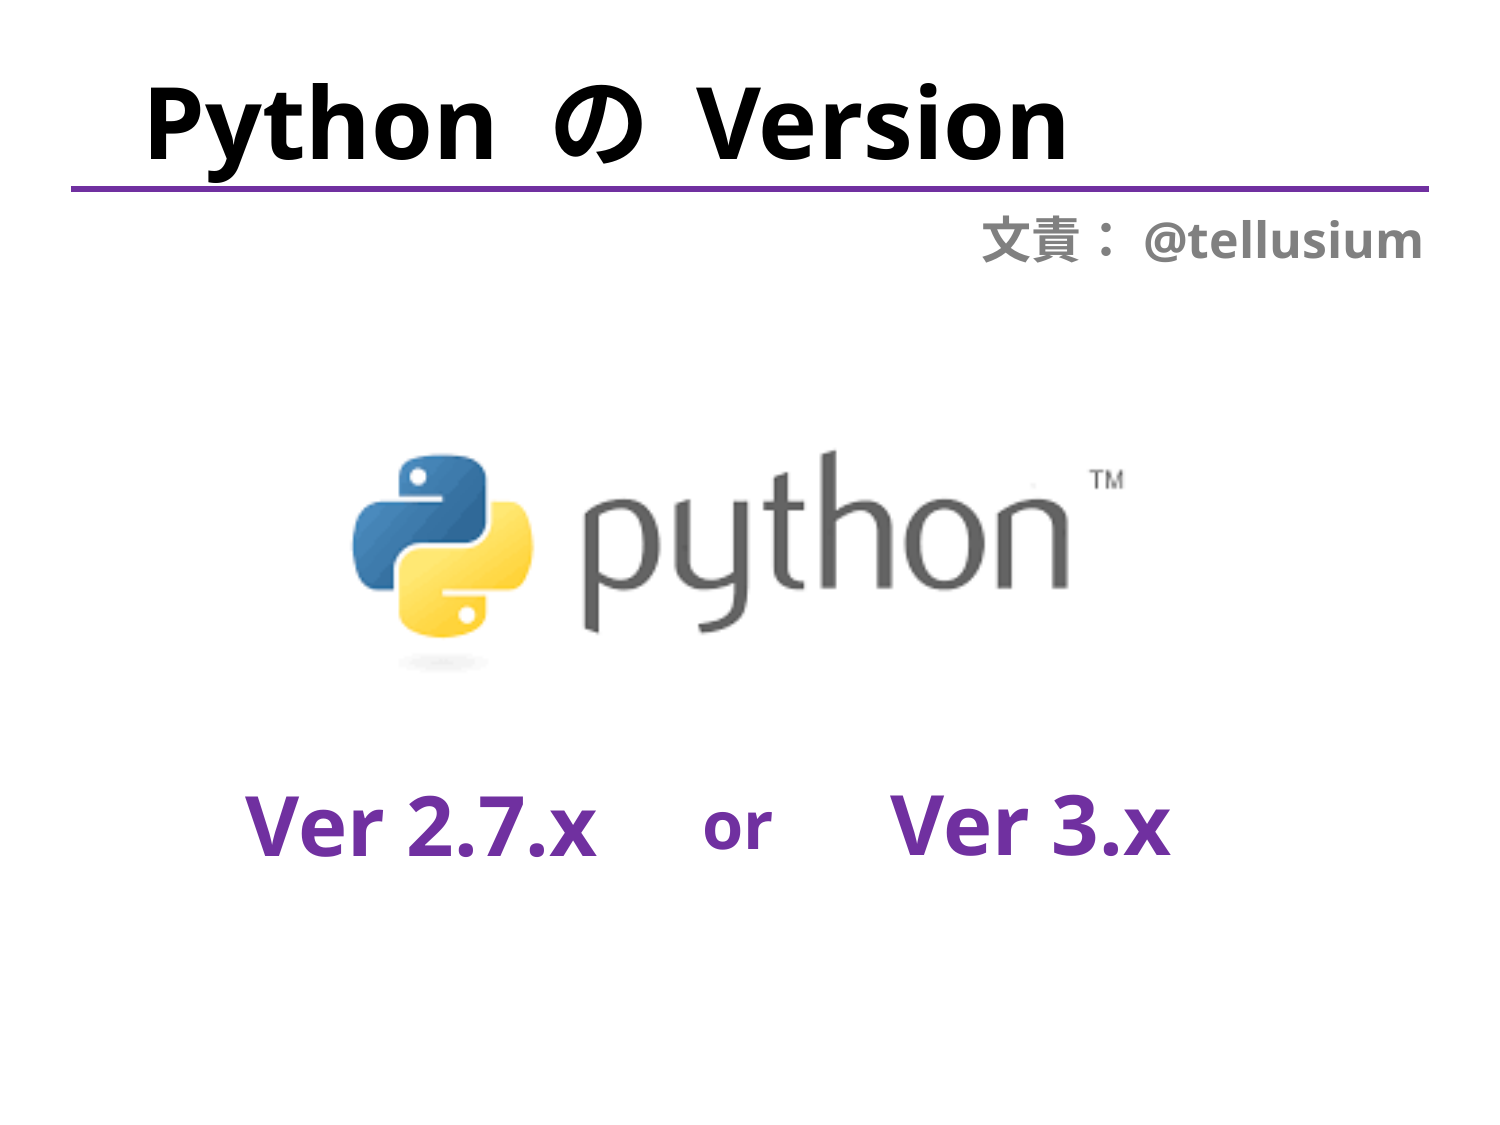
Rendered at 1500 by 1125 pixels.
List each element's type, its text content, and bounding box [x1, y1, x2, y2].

text_box or [687, 775, 790, 871]
text_box Ver 2.7.x [230, 765, 613, 881]
text_box Ver 3.x [875, 764, 1187, 880]
text_box 文責：@tellusium [966, 201, 1439, 277]
text_box Python の Version [127, 52, 1087, 186]
picture [273, 365, 1204, 760]
